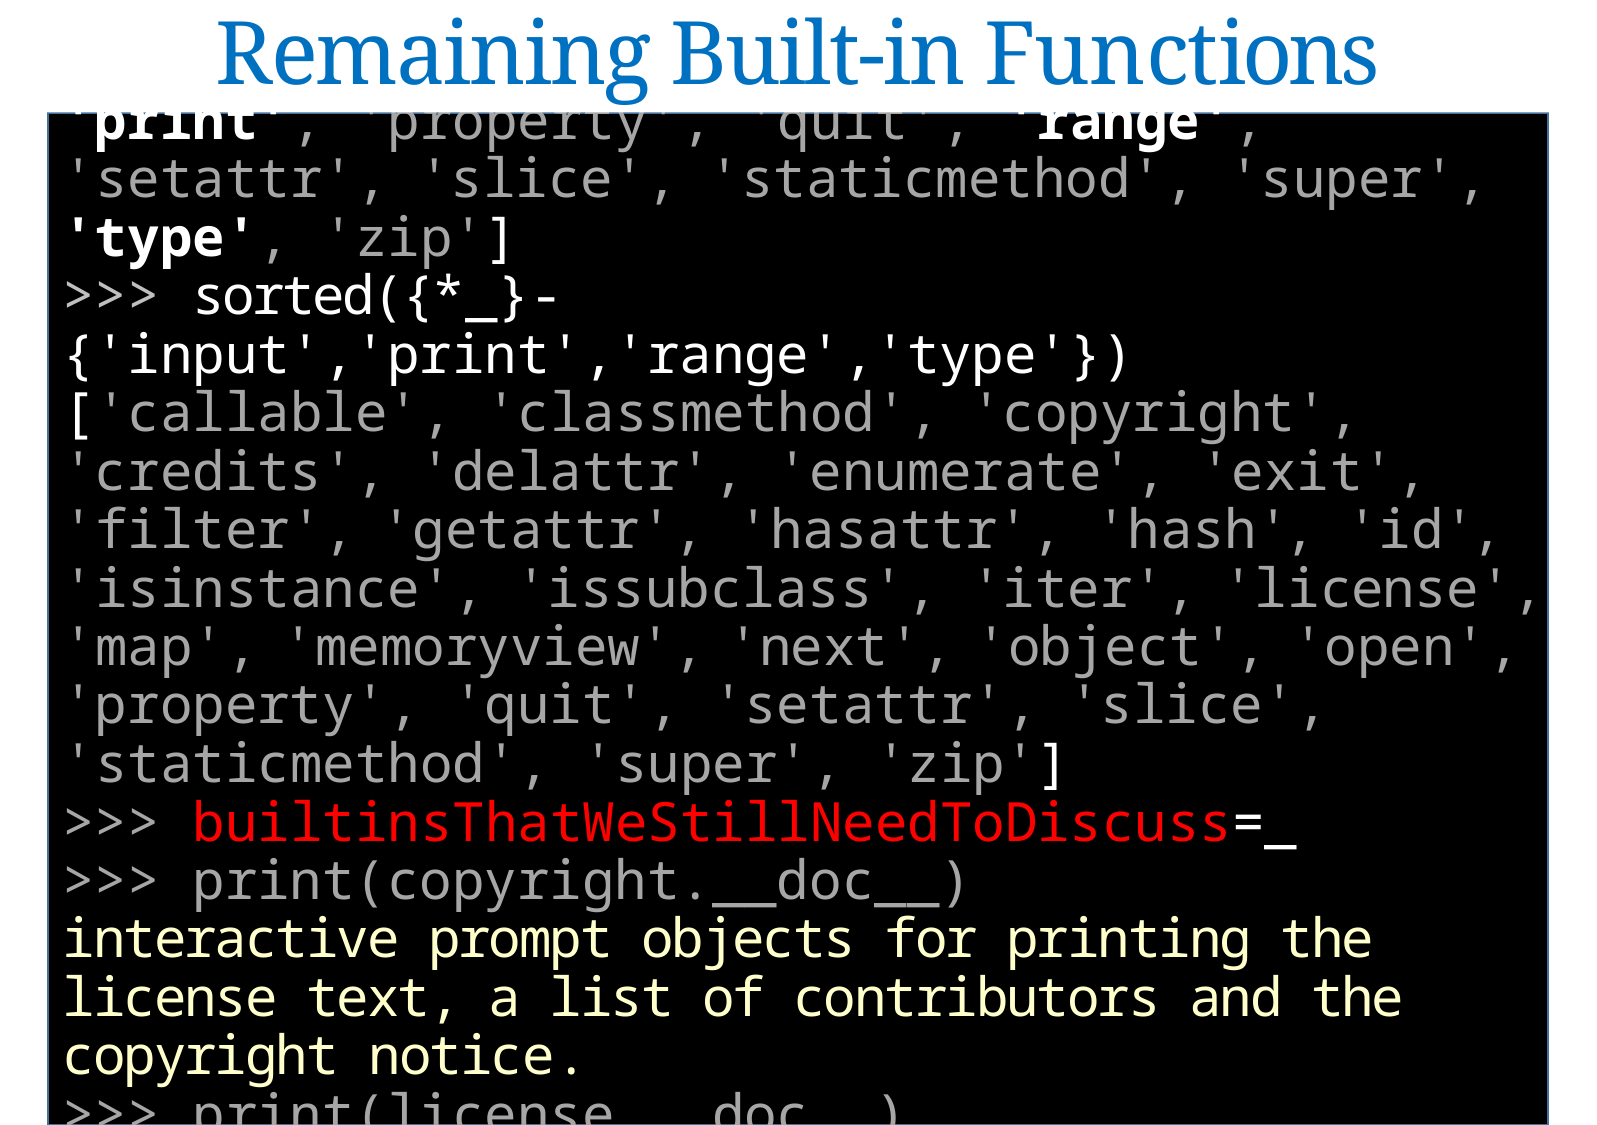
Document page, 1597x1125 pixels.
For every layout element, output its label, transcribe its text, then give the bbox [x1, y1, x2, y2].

text_box Remaining Built-in Functions [0, 0, 1597, 113]
text_box 'issubclass', 'iter', 'license', 'map', 'memoryview', 'next', 'object', 'open', 'print', 'property', 'quit', 'range', 'setattr', 'slice', 'staticmethod', 'super', 'type', 'zip'] >>> sorted({*_}-{'input','print','range','type'}) ['callable', 'classmethod', 'copyright', 'credits', 'delattr', 'enumerate', 'exit', 'filter', 'getattr', 'hasattr', 'hash', 'id', 'isinstance', 'issubclass', 'iter', 'license', 'map', 'memoryview', 'next', 'object', 'open', 'property', 'quit', 'setattr', 'slice', 'staticmethod', 'super', 'zip'] >>> builtinsThatWeStillNeedToDiscuss=_ >>> print(copyright.__doc__) interactive prompt objects for printing the license text, a list of contributors and the copyright notice. >>> print(license.__doc__) interactive prompt objects for printing the license [47, 113, 1549, 1125]
